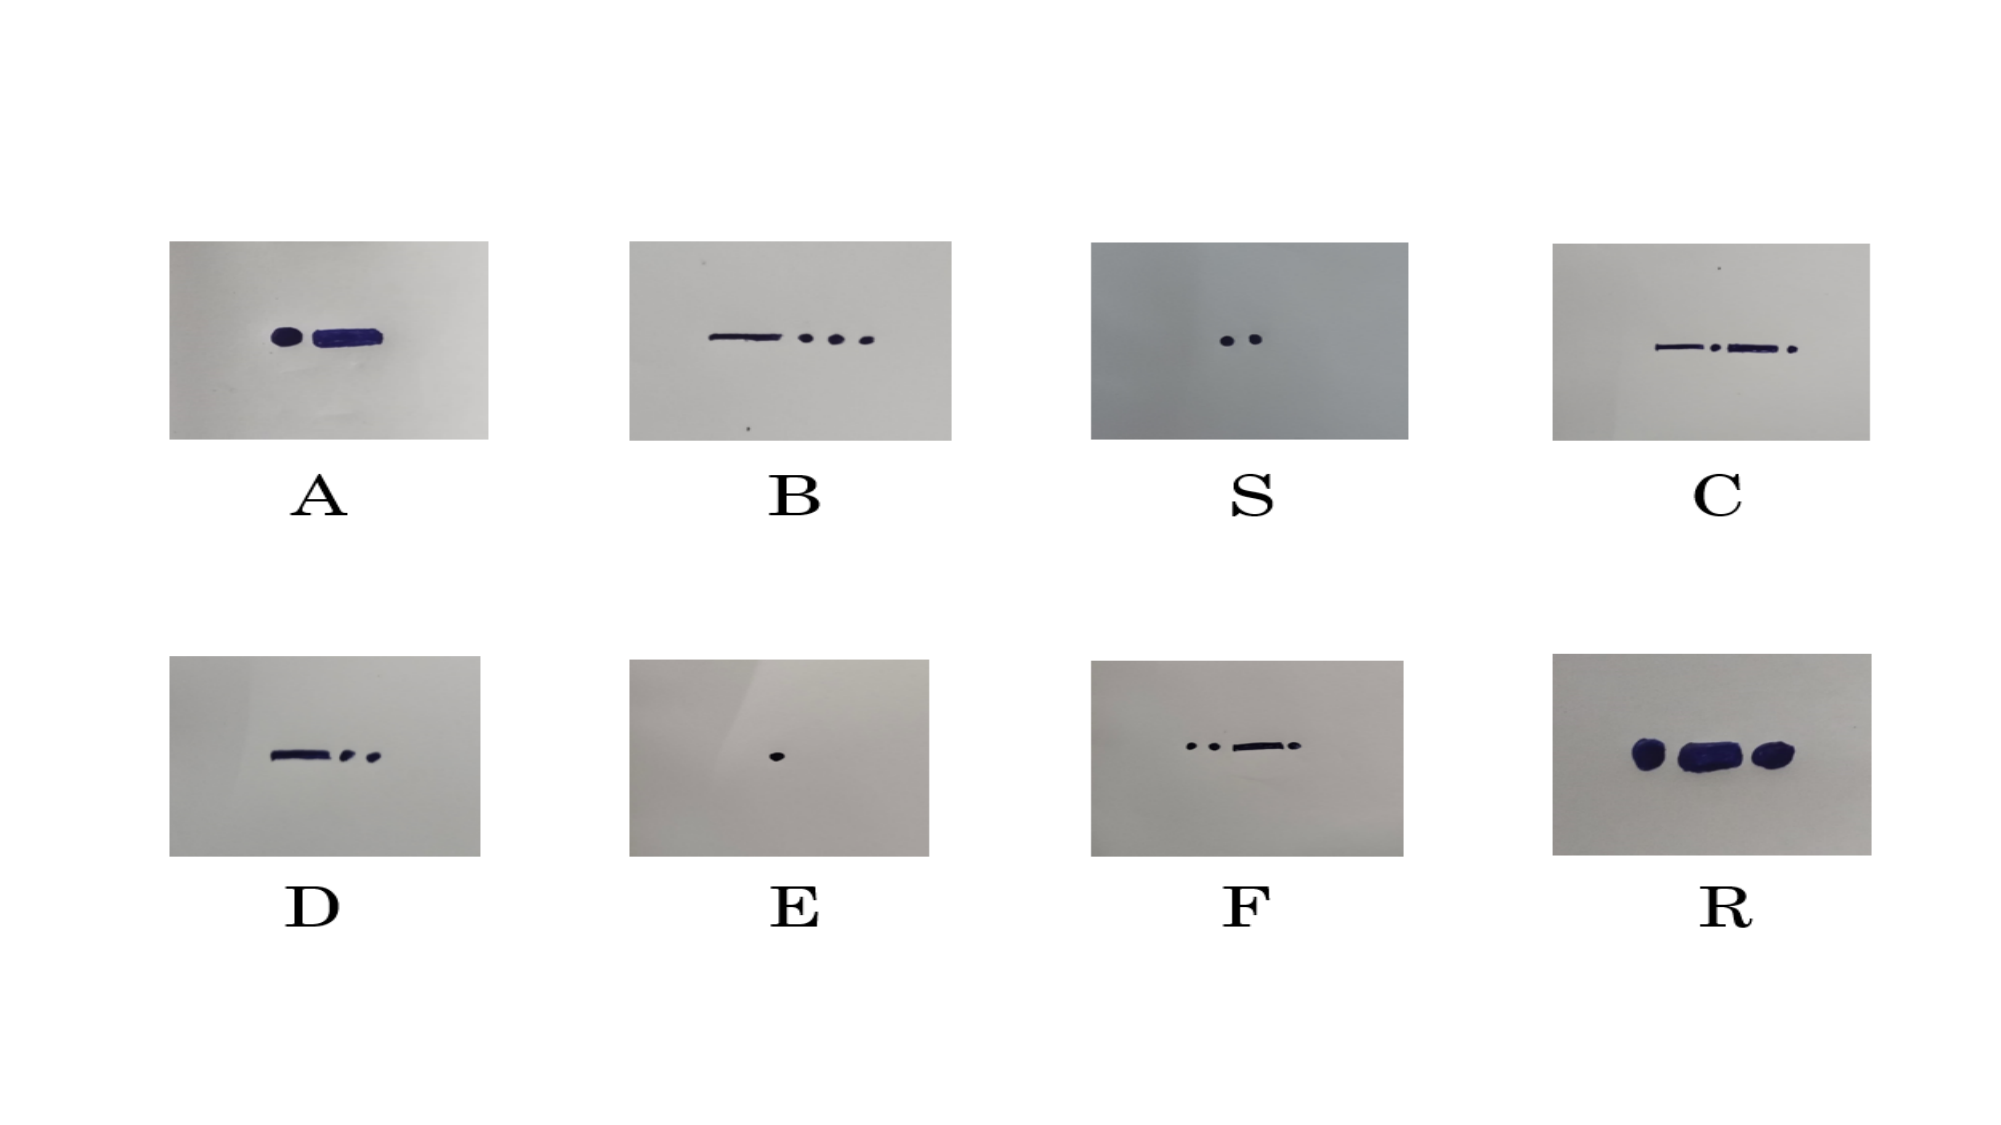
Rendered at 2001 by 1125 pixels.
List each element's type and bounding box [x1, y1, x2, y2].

picture [64, 191, 1936, 961]
